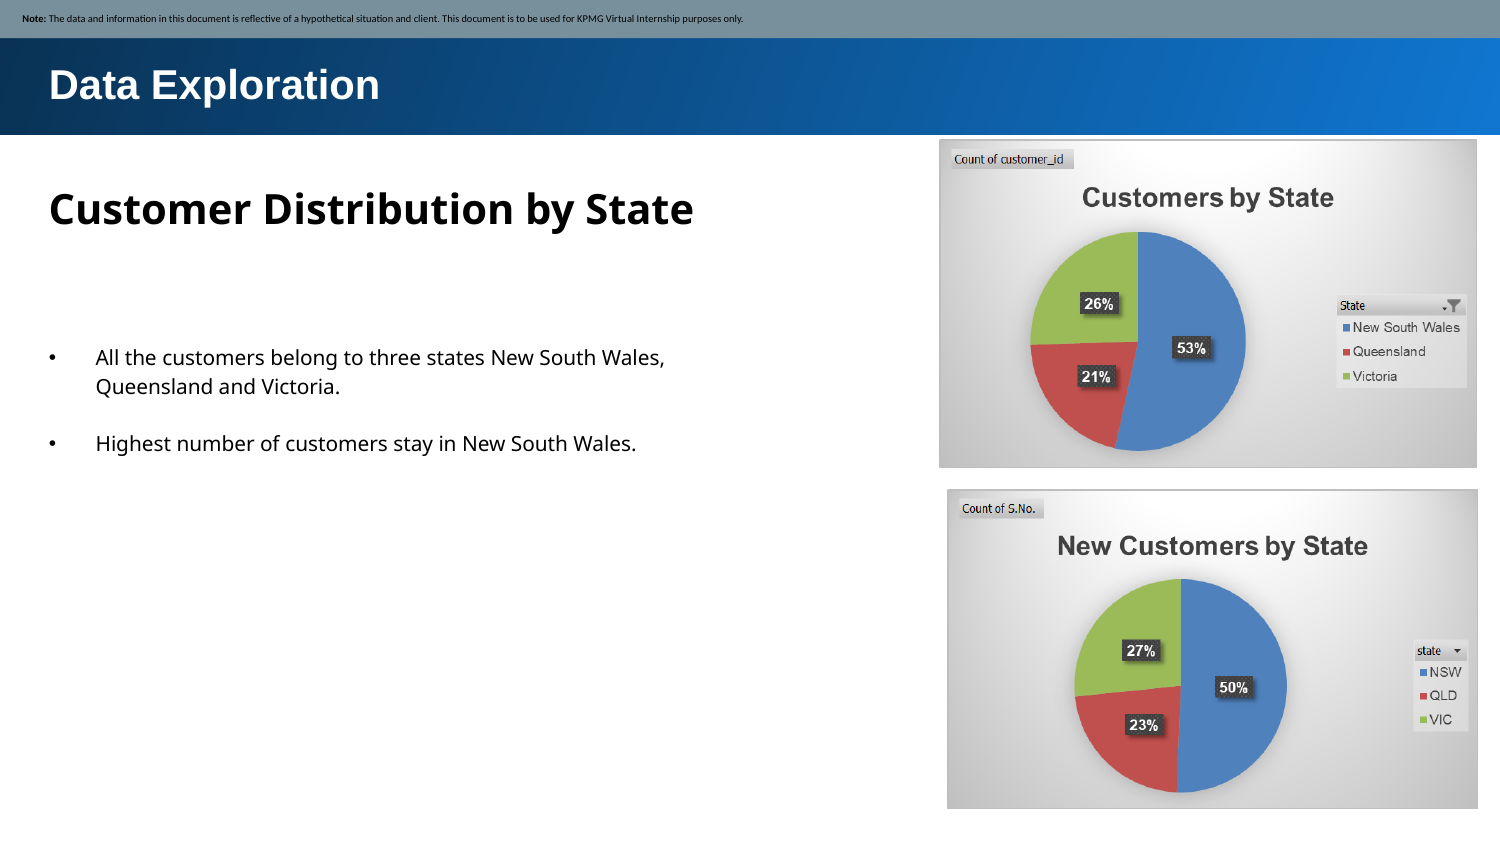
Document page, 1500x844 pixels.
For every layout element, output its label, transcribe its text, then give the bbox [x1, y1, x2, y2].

text_box All the customers belong to three states New South Wales, Queensland and Victoria. Highest number of customers stay in New South Wales. [33, 325, 712, 471]
text_box Note: The data and information in this document is reflective of a hypothetical situation and client. This document is to be used for KPMG Virtual Internship purposes only. [0, 0, 1500, 39]
picture [939, 139, 1477, 468]
picture [946, 489, 1478, 809]
text_box Customer Distribution by State [33, 160, 763, 248]
text_box [0, 39, 1500, 135]
text_box Data Exploration [33, 43, 1439, 124]
